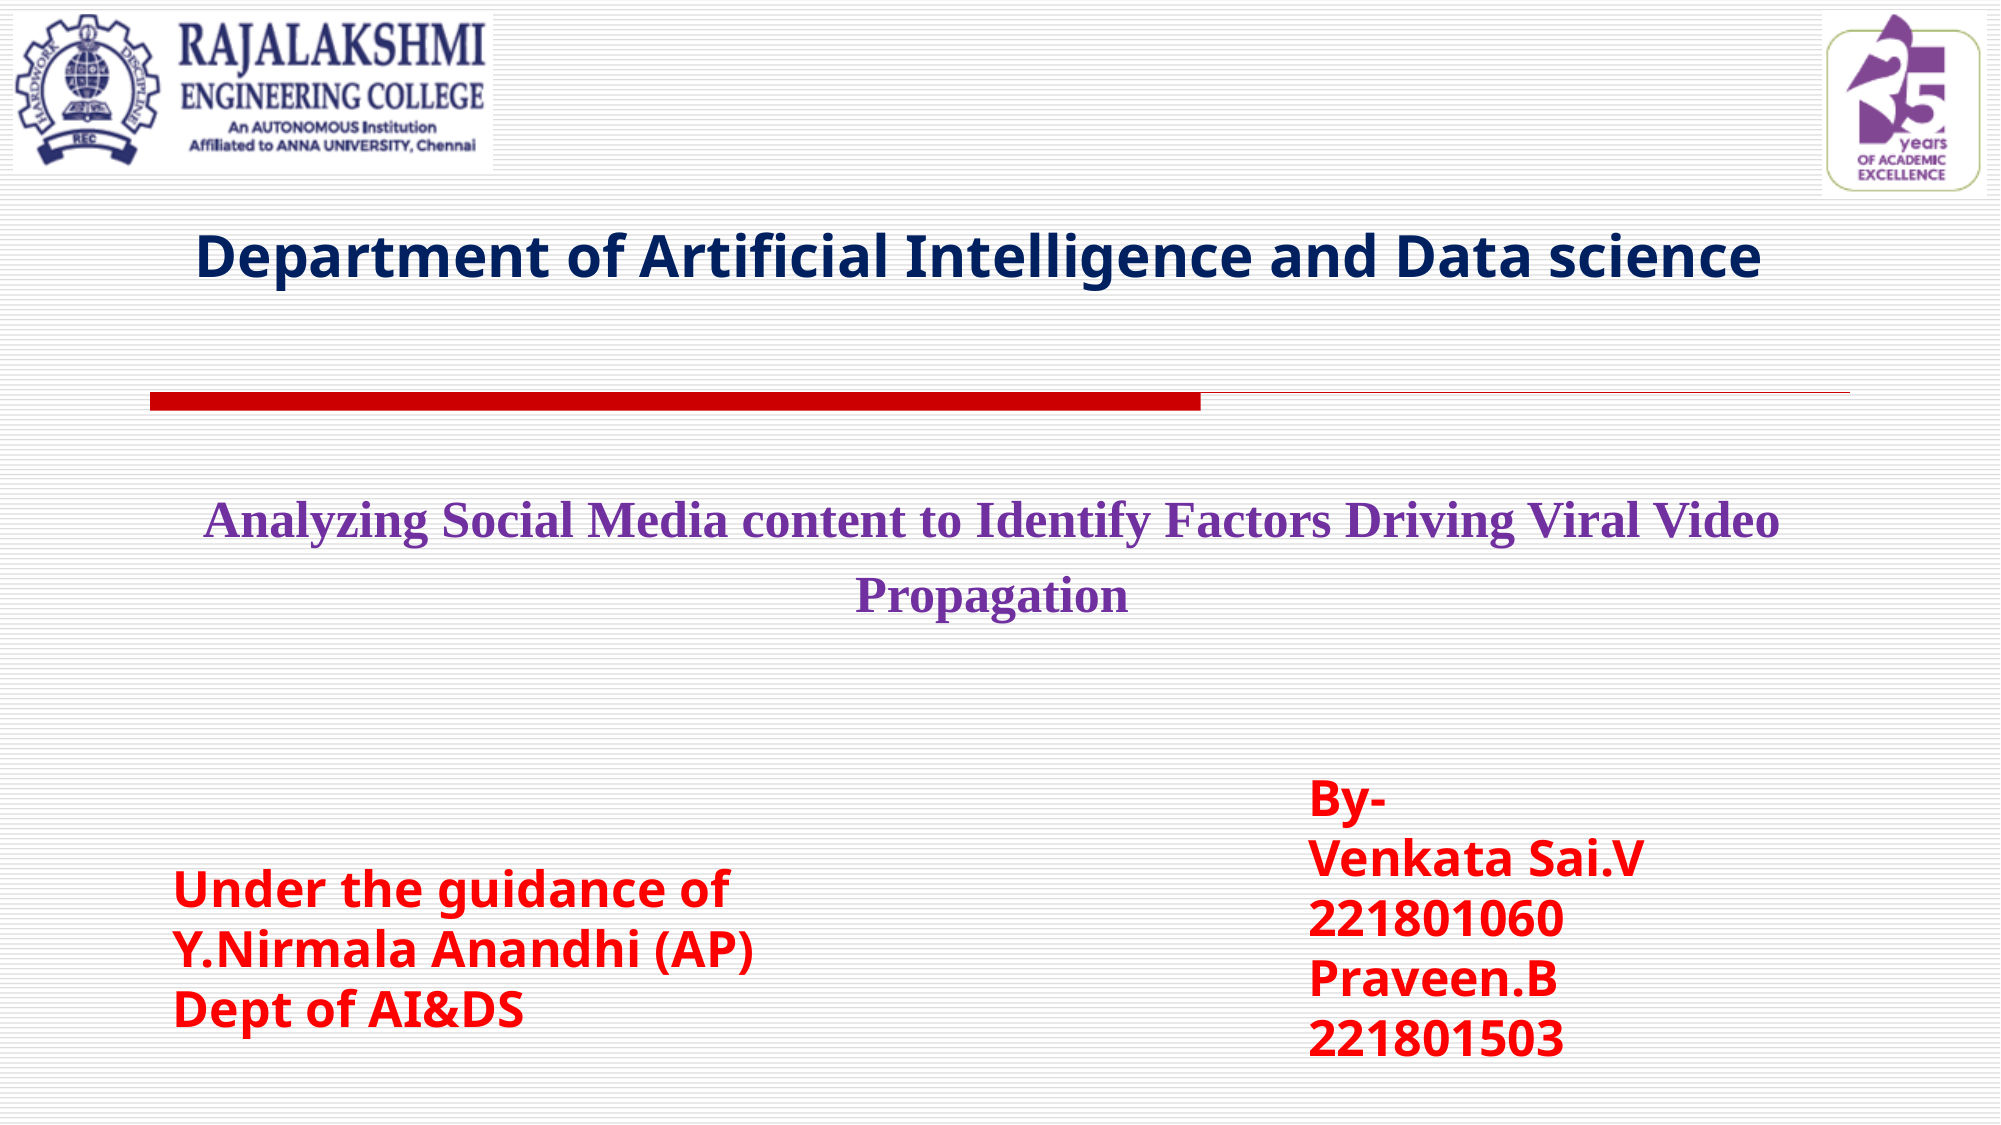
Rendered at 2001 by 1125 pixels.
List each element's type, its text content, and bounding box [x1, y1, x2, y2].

picture [0, 0, 2001, 1125]
text_box Under the guidance of Y.Nirmala Anandhi (AP) Dept of AI&DS [157, 850, 876, 1046]
text_box By- Venkata Sai.V 221801060 Praveen.B 221801503 [1293, 759, 1869, 1125]
text_box Analyzing Social Media content to Identify Factors Driving Viral Video Propagation [129, 415, 1855, 633]
text_box Department of Artificial Intelligence and Data science [116, 199, 1842, 318]
